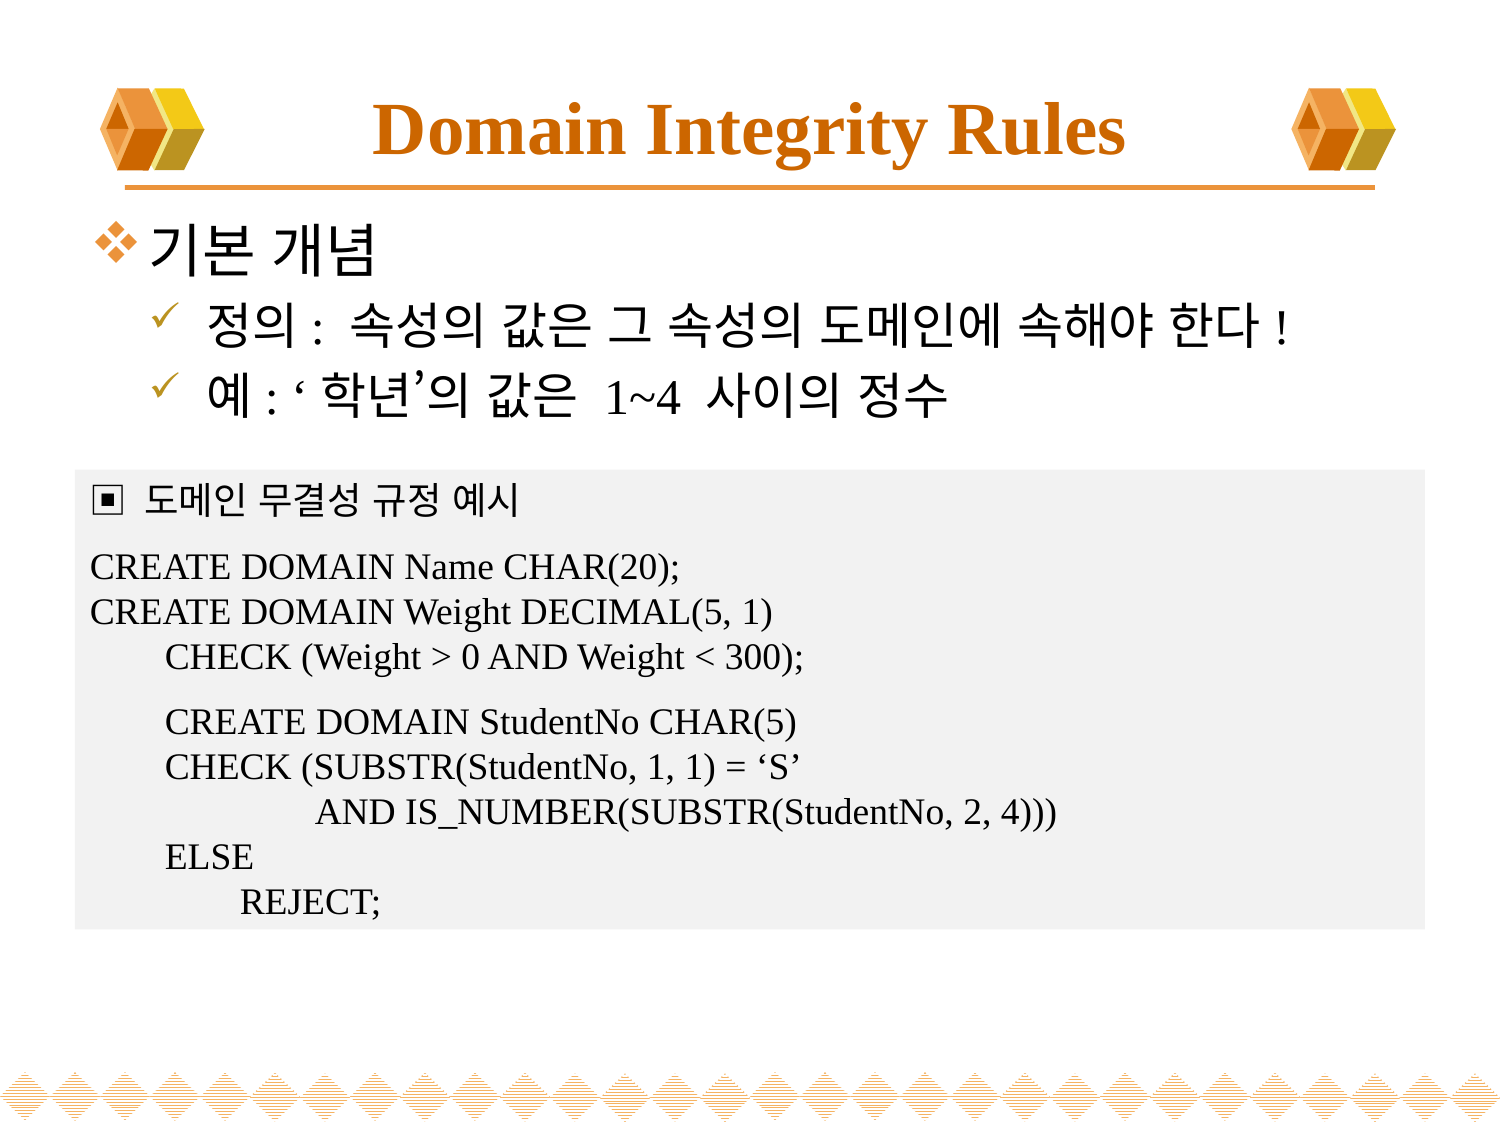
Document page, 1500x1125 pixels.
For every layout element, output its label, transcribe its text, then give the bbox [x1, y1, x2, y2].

title Domain Integrity Rules [75, 67, 1425, 182]
text_box ▣ 도메인 무결성 규정 예시 CREATE DOMAIN Name CHAR(20); CREATE DOMAIN Weight DECIMAL(5, 1) CHECK (Weight > 0 AND Weight < 300); CREATE DOMAIN StudentNo CHAR(5) CHECK (SUBSTR(StudentNo, 1, 1) = ‘S’ AND IS_NUMBER(SUBSTR(StudentNo, 2, 4))) ELSE REJECT; [74, 469, 1425, 930]
list 기본 개념 정의: 속성의 값은 그 속성의 도메인에 속해야 한다! 예: ‘학년’의 값은 1~4 사이의 정수 [75, 202, 1425, 449]
